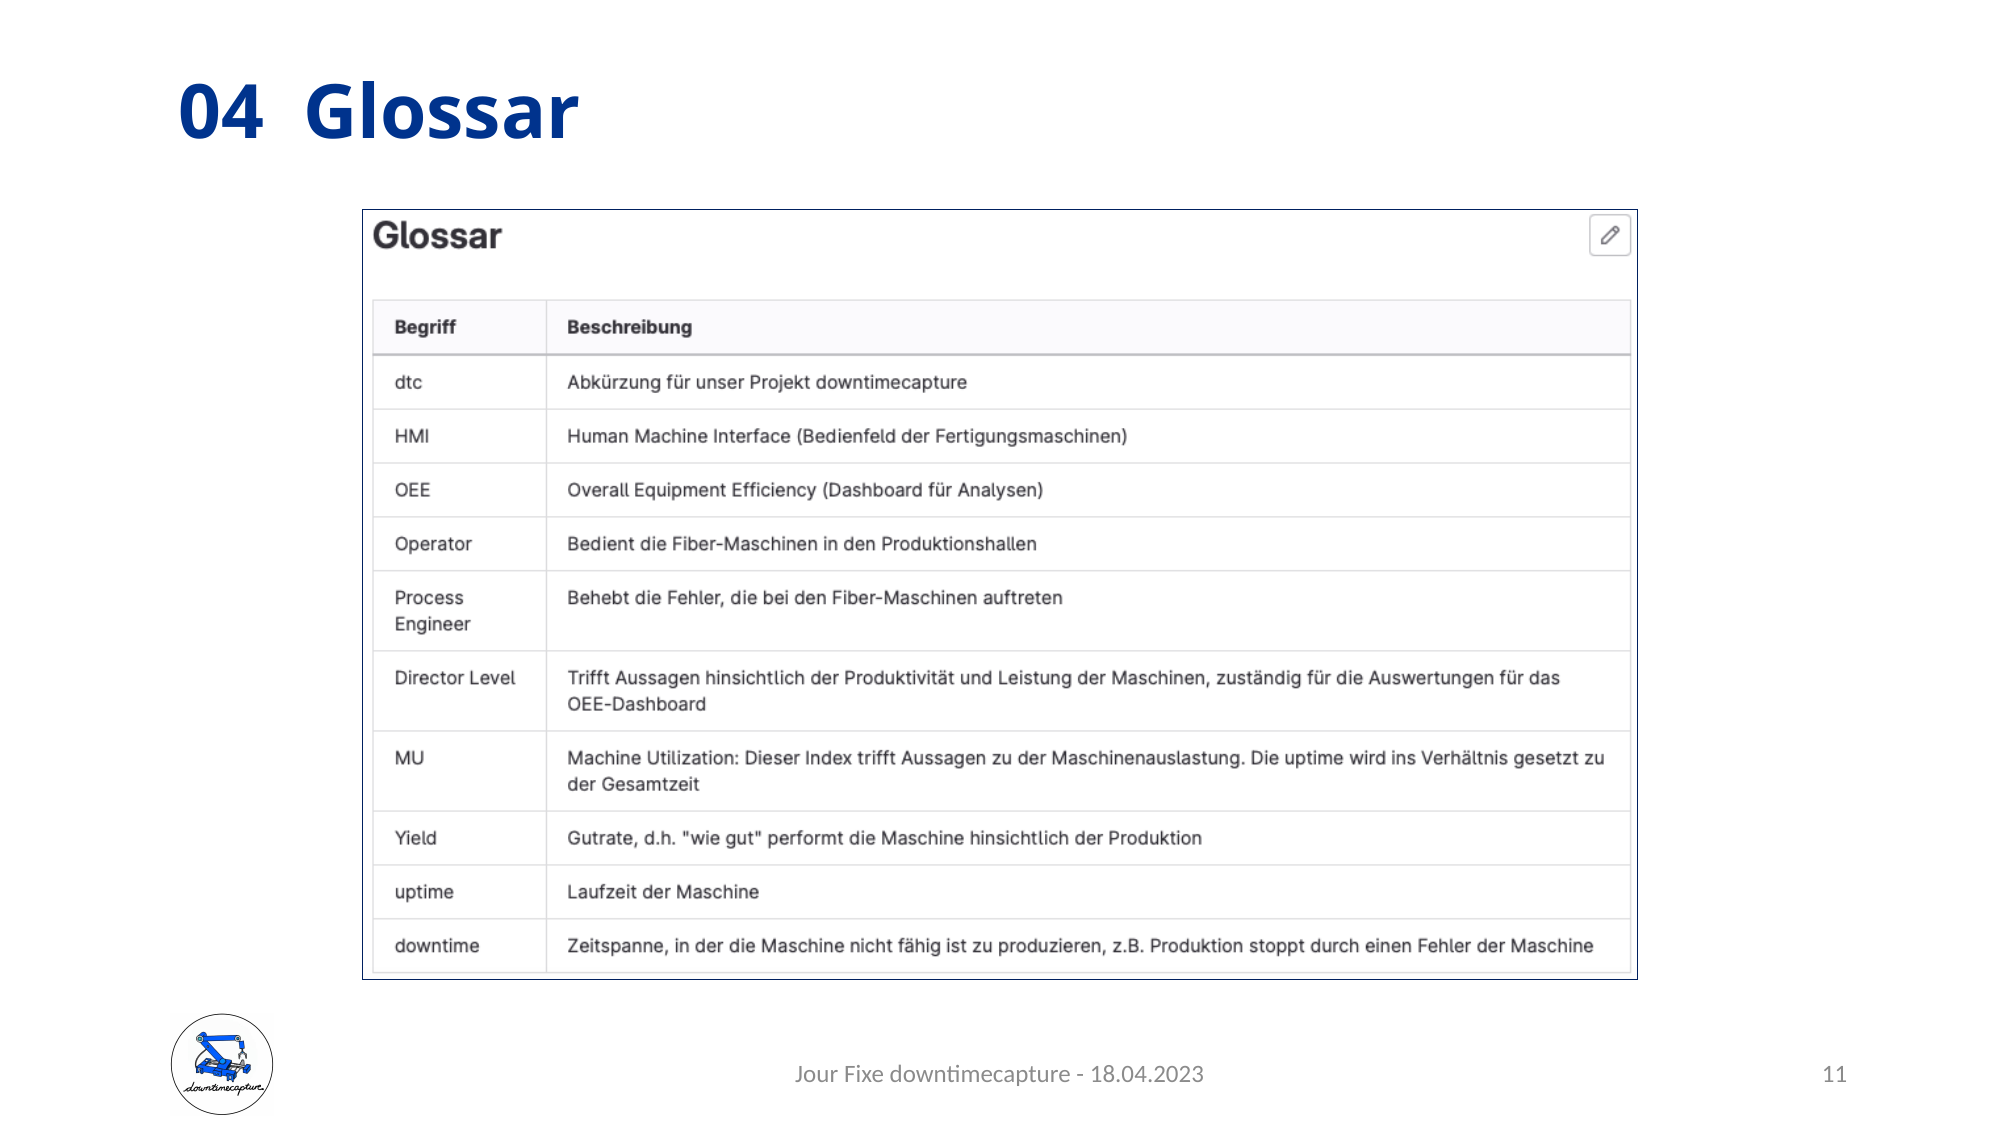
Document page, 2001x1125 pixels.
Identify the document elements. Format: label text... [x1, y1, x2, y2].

footer Jour Fixe downtimecapture - 18.04.2023 [662, 1042, 1338, 1103]
picture [170, 1013, 274, 1116]
slide_number 11 [1412, 1042, 1863, 1103]
picture [362, 209, 1638, 980]
title 04 Glossar [163, 70, 1838, 159]
